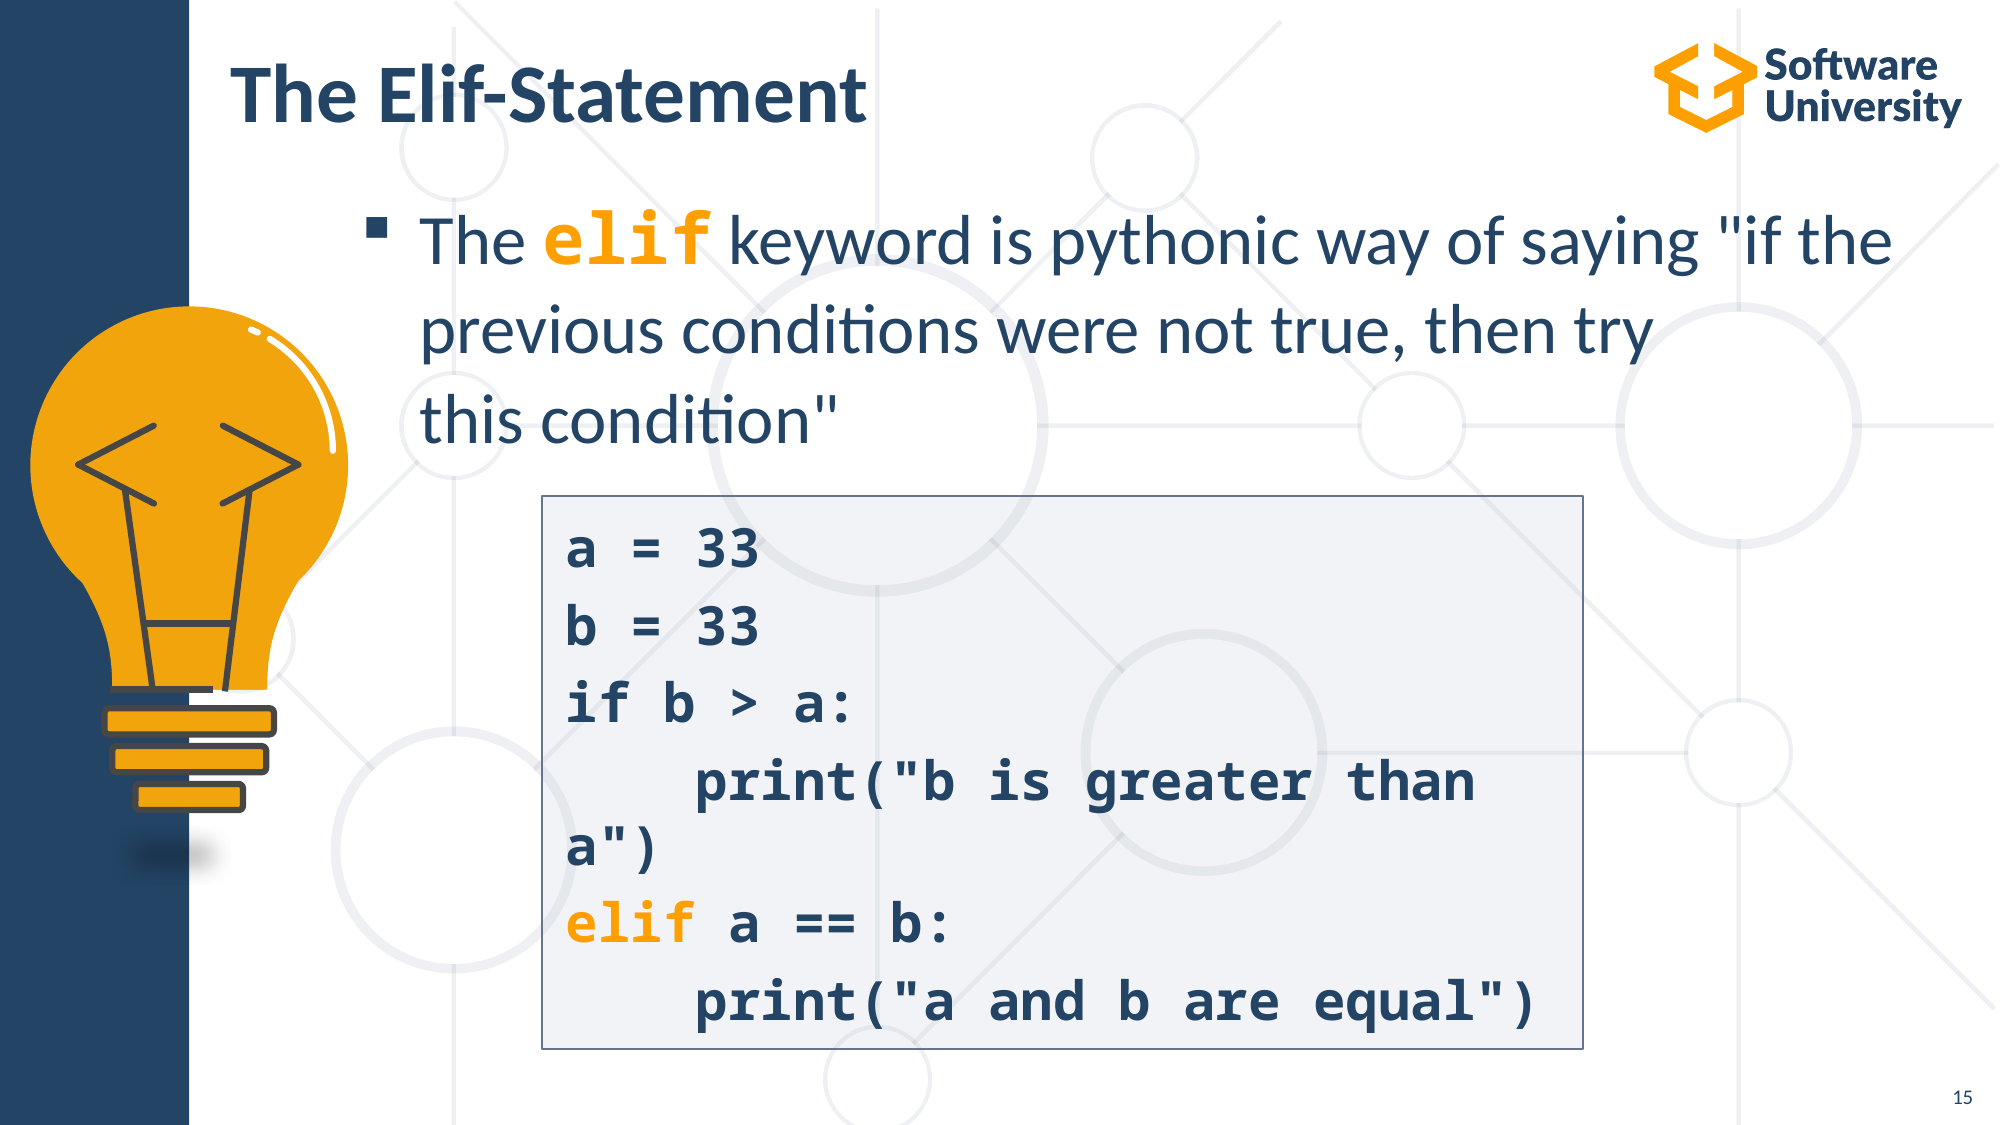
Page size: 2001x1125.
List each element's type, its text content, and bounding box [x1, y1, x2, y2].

picture [1641, 31, 1973, 145]
list The elif keyword is pythonic way of saying "if the previous conditions were not true, then try this condition" [342, 183, 1968, 1094]
text_box 15 [1927, 1067, 1989, 1117]
text_box a = 33 b = 33 if b > a: print("b is greater than a") elif a == b: print("a and b are equal") [542, 496, 1584, 1049]
title The Elif-Statement [212, 16, 1628, 162]
